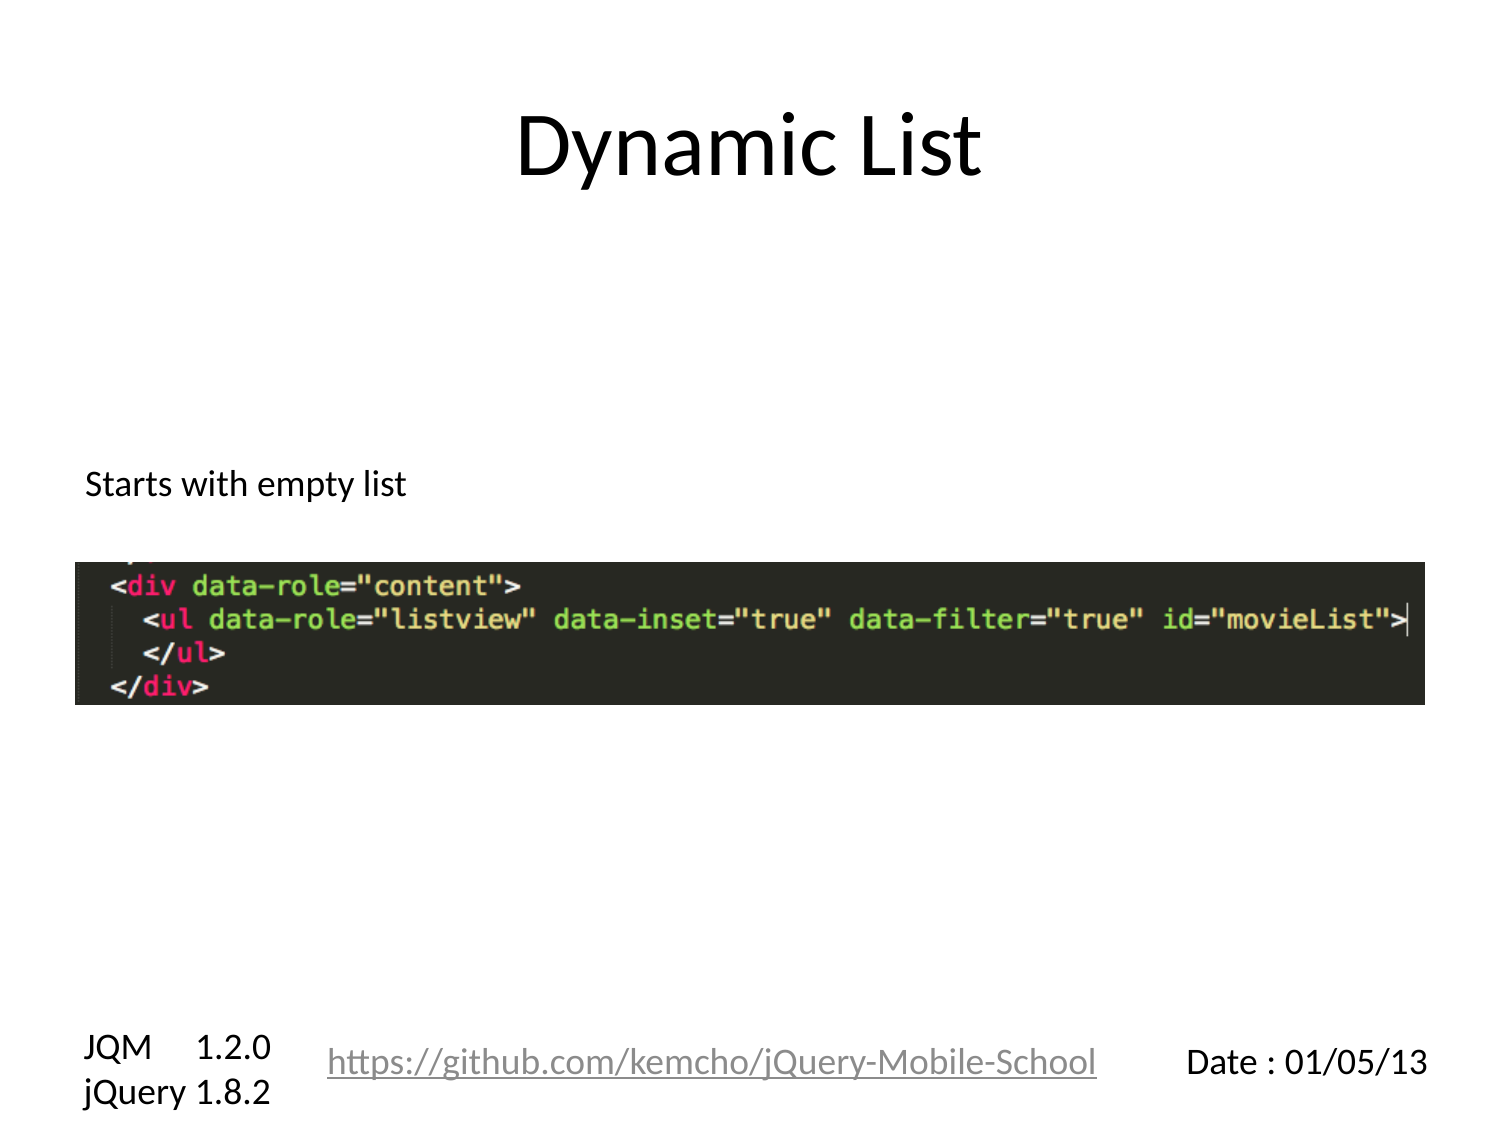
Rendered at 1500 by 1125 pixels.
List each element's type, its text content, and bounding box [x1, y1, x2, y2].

title Dynamic List [75, 45, 1425, 233]
text_box Date : 01/05/13 [1171, 1029, 1443, 1090]
footer https://github.com/kemcho/jQuery-Mobile-School [303, 1029, 1130, 1090]
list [74, 262, 1426, 1006]
text_box JQM 1.2.0 jQuery 1.8.2 [68, 1014, 287, 1125]
